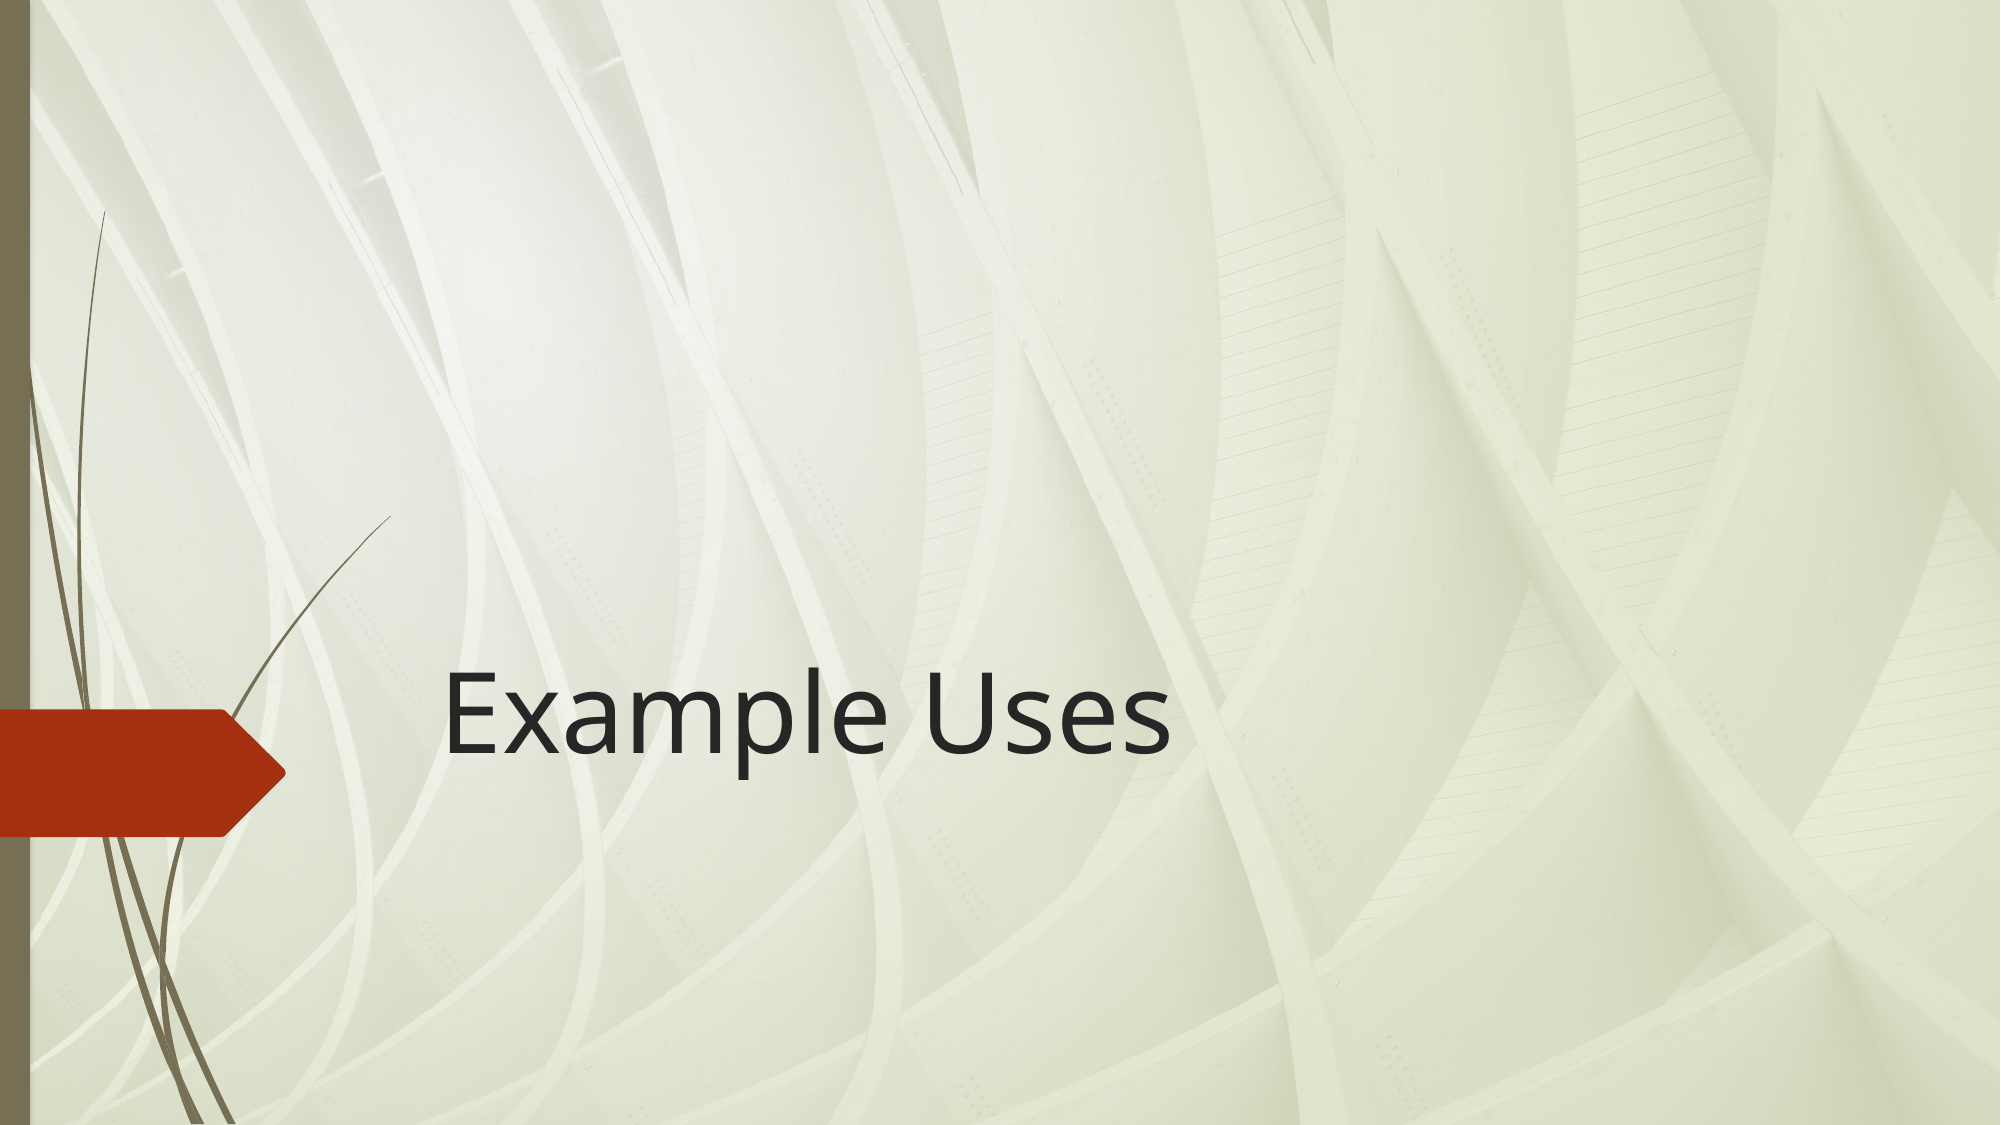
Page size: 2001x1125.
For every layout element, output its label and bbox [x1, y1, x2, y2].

picture [392, 0, 2000, 1125]
text_box [4, 0, 392, 1125]
picture [0, 0, 4, 1125]
